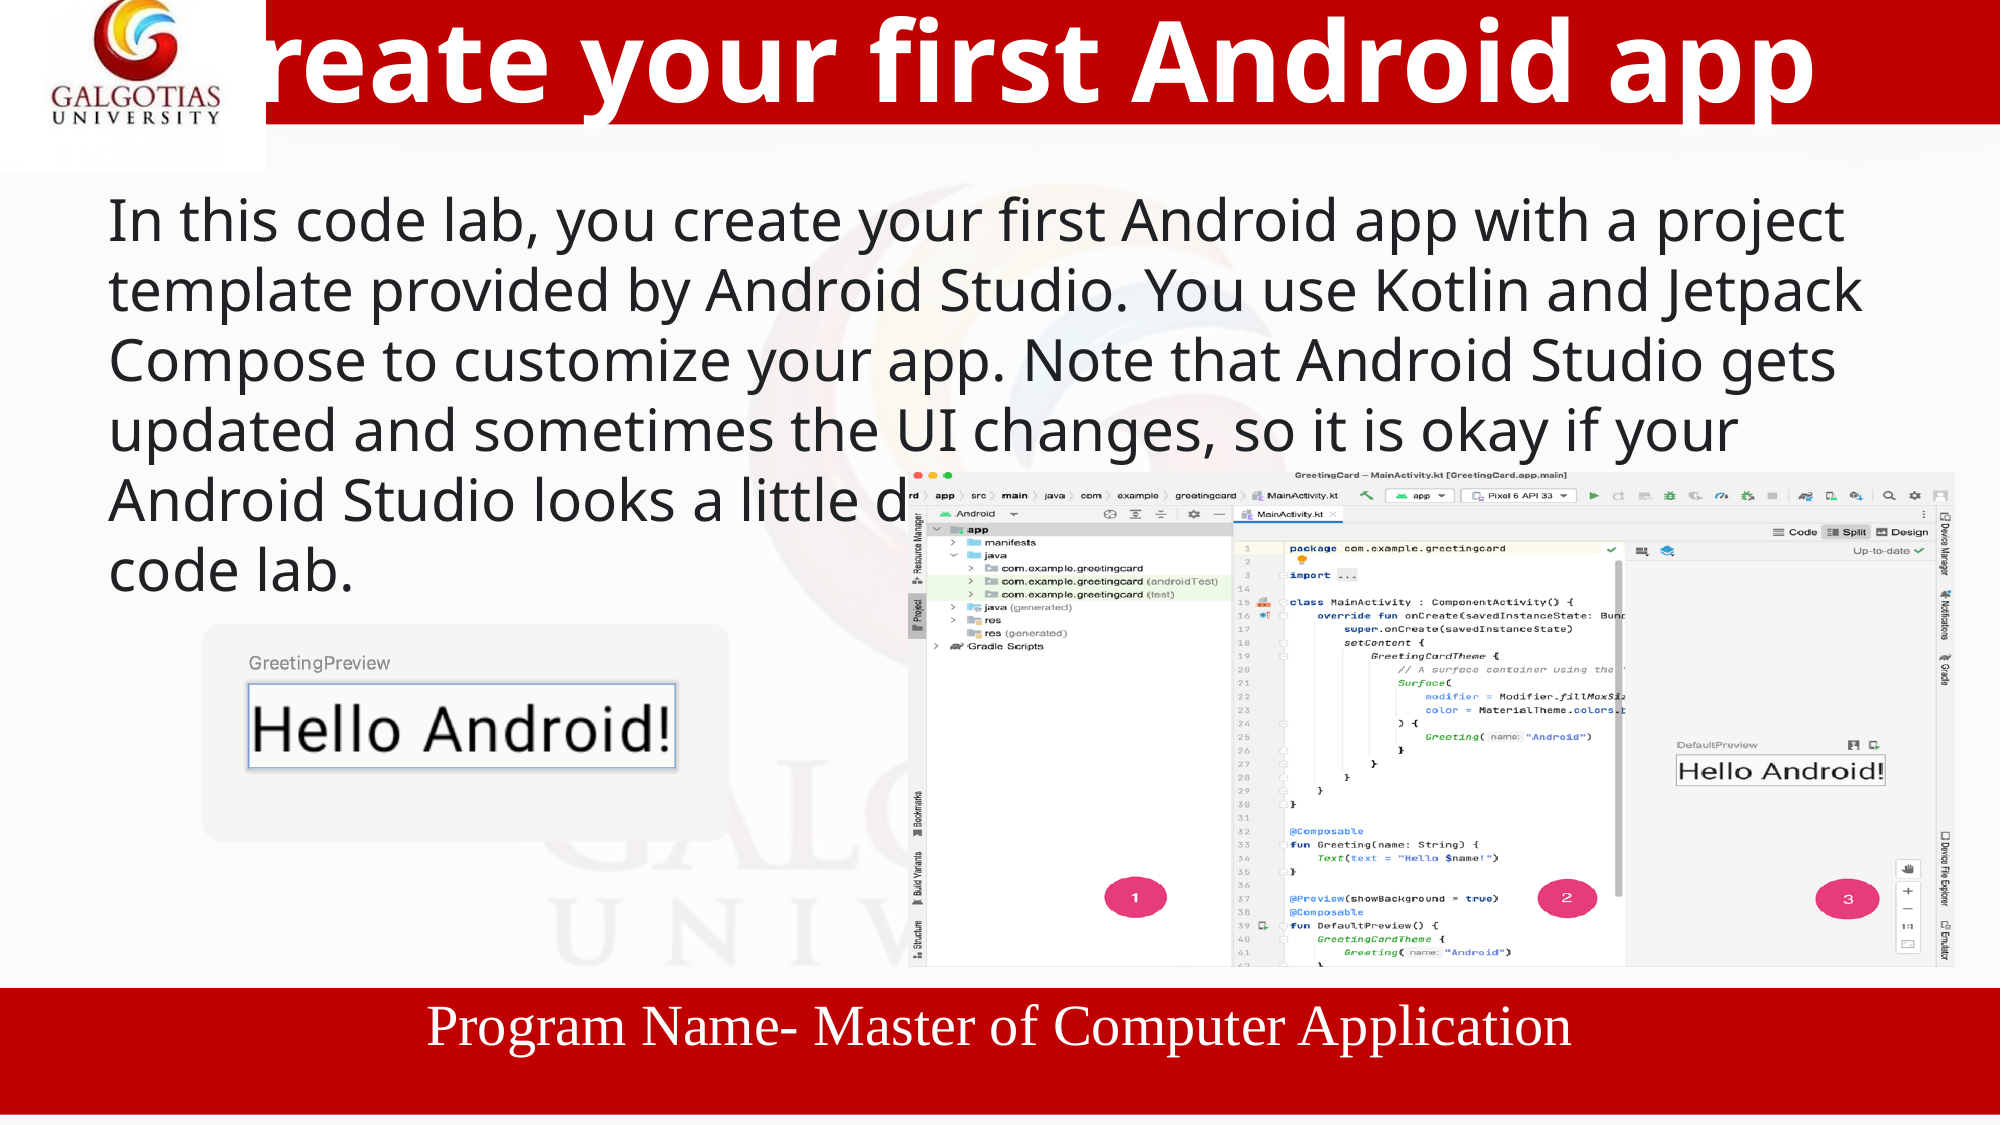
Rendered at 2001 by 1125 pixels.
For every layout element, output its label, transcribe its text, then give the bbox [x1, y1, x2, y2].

text_box Create your first Android app [270, 0, 2000, 125]
picture [907, 472, 1956, 967]
picture [0, 0, 266, 172]
text_box In this code lab, you create your first Android app with a project template provided by Android Studio. You use Kotlin and Jetpack Compose to customize your app. Note that Android Studio gets updated and sometimes the UI changes, so it is okay if your Android Studio looks a little different than the screenshots in this code lab. [94, 175, 1981, 988]
text_box Program Name- Master of Computer Application [0, 988, 2000, 1115]
picture [202, 623, 730, 842]
